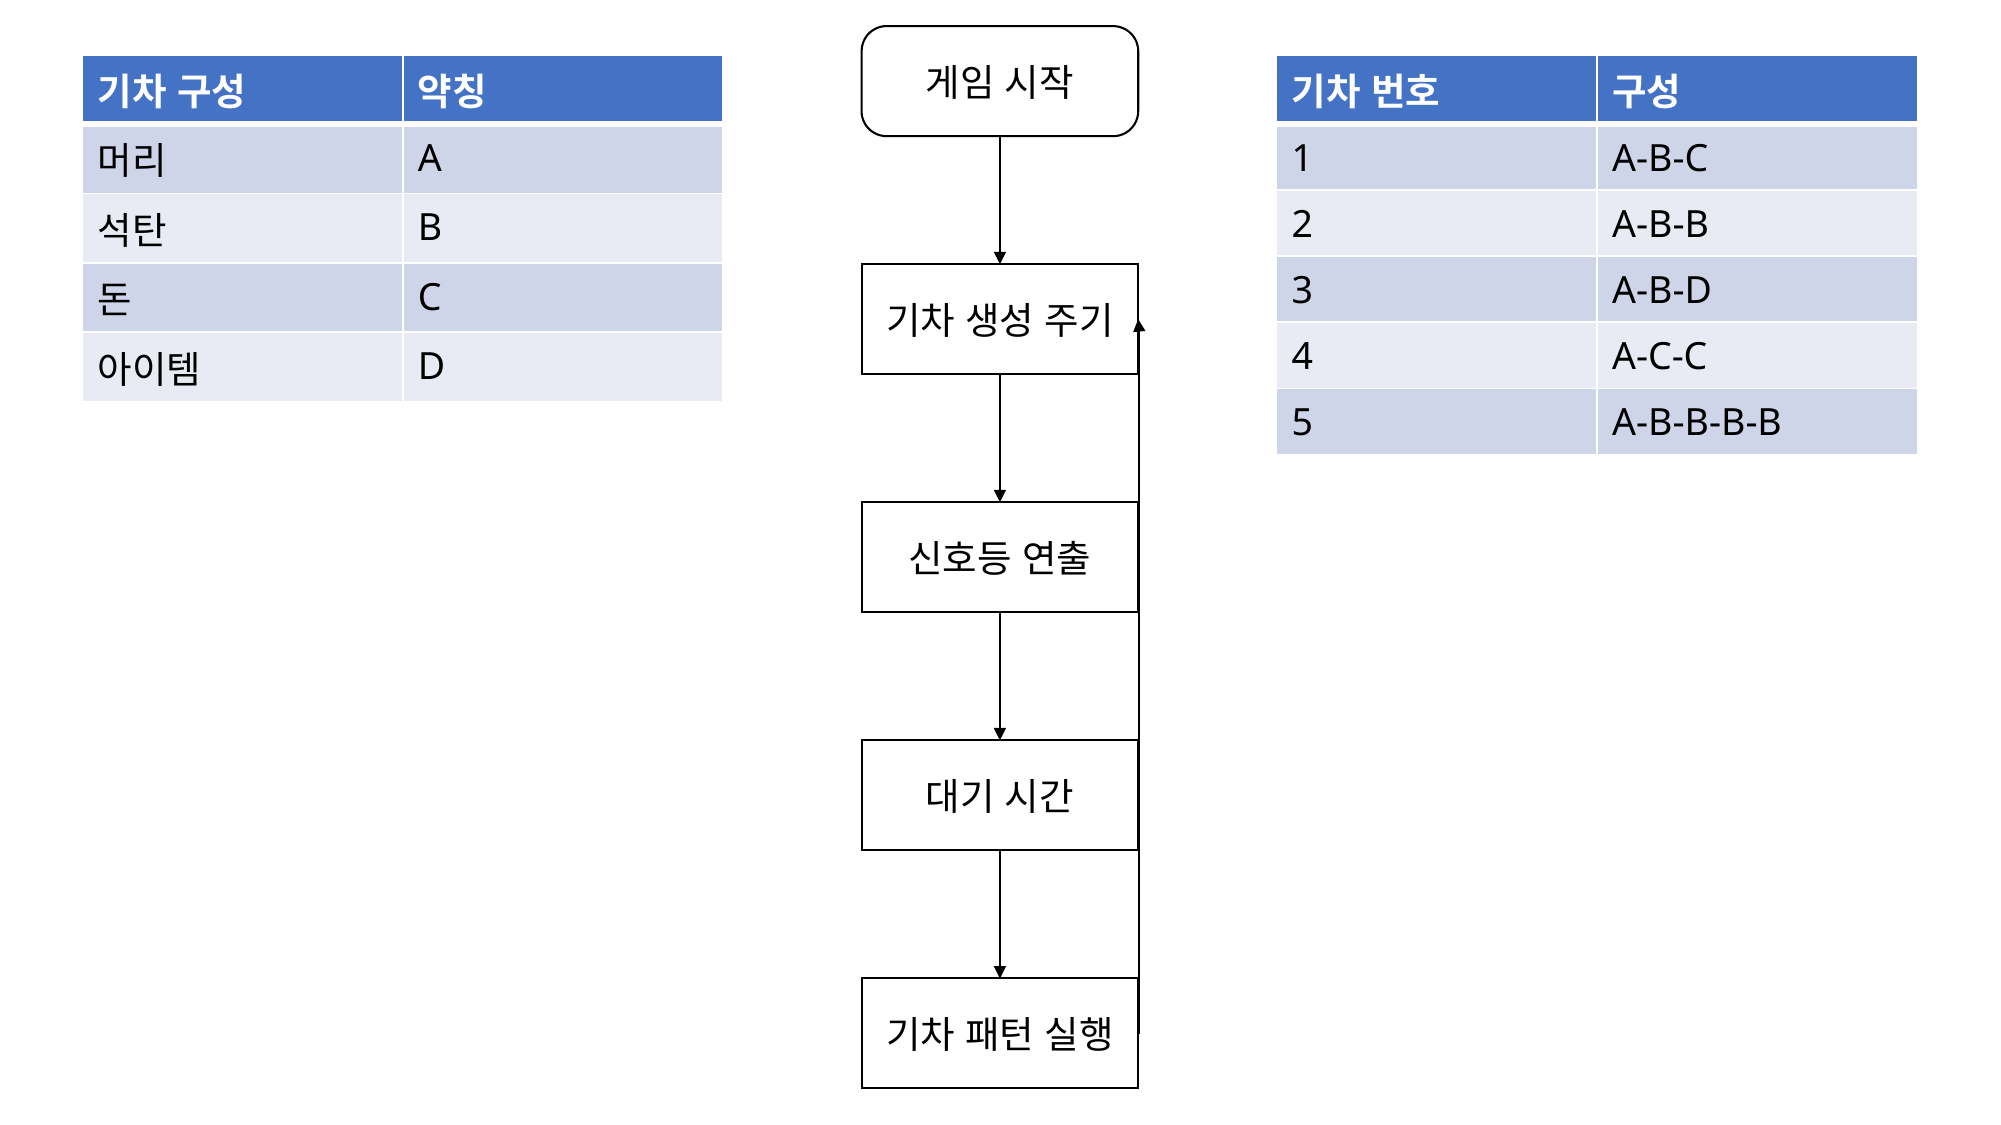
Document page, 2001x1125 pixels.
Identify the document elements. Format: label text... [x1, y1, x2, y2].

table_cell 5 [1277, 389, 1596, 454]
text_box 신호등 연출 [861, 501, 1138, 613]
table_cell A-B-D [1598, 257, 1917, 321]
table_cell 아이템 [83, 333, 402, 401]
table_cell 3 [1277, 257, 1596, 321]
table_cell 머리 [83, 127, 402, 193]
table_cell C [404, 264, 722, 331]
table_cell D [404, 333, 722, 401]
table_cell B [404, 194, 722, 262]
table_cell A-B-C [1598, 127, 1917, 189]
table_cell 석탄 [83, 194, 402, 262]
table_cell A [404, 127, 722, 193]
table_cell A-B-B [1598, 191, 1917, 255]
table_header 기차 번호 [1277, 56, 1596, 121]
table_cell 2 [1277, 191, 1596, 255]
text_box 기차 생성 주기 [861, 263, 1139, 375]
table_cell 4 [1277, 323, 1596, 388]
text_box 게임 시작 [860, 25, 1140, 138]
table_cell 돈 [83, 264, 402, 331]
table_header 약칭 [404, 56, 722, 121]
table_cell 1 [1277, 127, 1596, 189]
table_header 구성 [1598, 56, 1917, 121]
table_header 기차 구성 [83, 56, 402, 121]
text_box 대기 시간 [861, 739, 1138, 851]
table_cell A-B-B-B-B [1598, 389, 1917, 454]
text_box 기차 패턴 실행 [861, 977, 1139, 1089]
table_cell A-C-C [1598, 323, 1917, 388]
